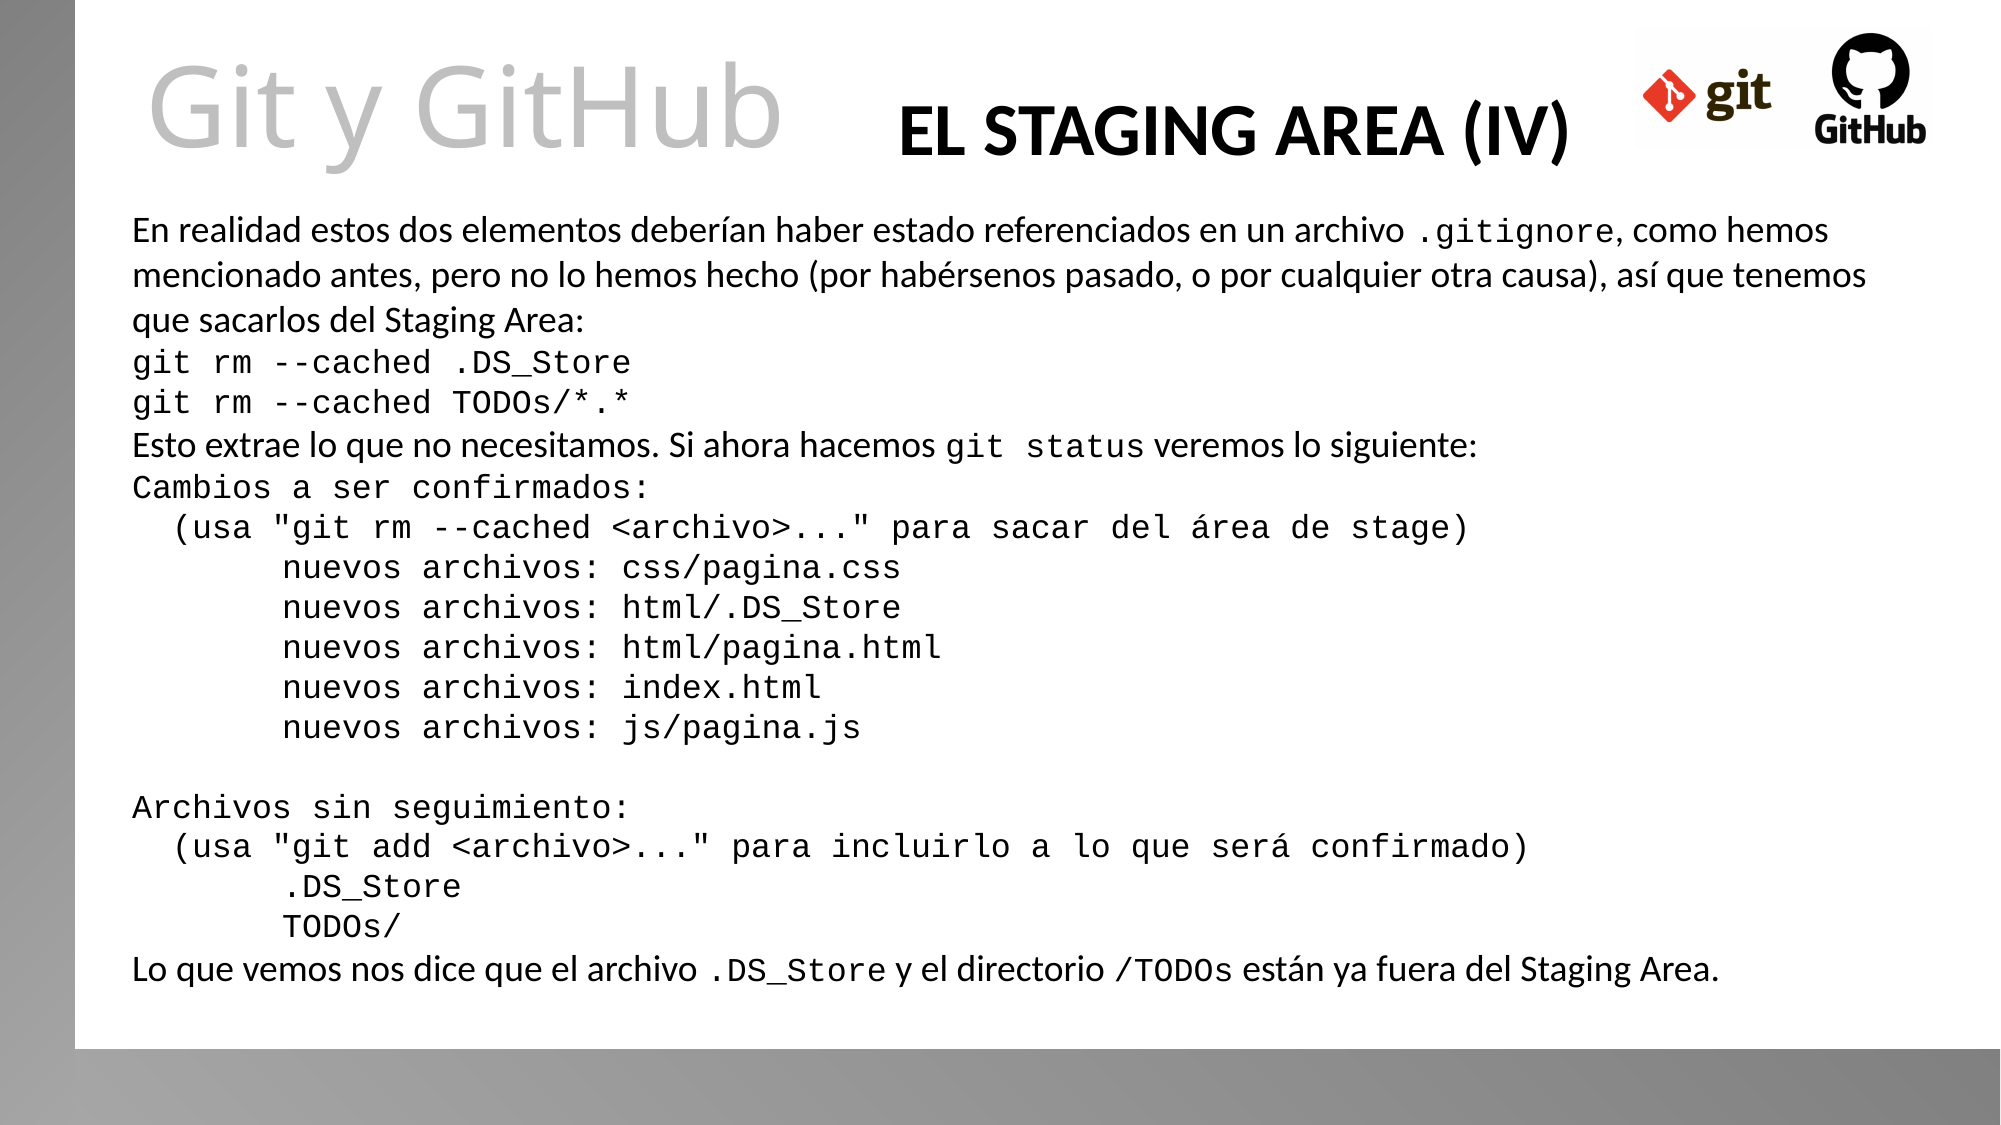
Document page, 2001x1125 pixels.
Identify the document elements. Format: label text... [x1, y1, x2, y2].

text_box [0, 0, 76, 1125]
text_box En realidad estos dos elementos deberían haber estado referenciados en un archivo .gitignore, como hemos mencionado antes, pero no lo hemos hecho (por habérsenos pasado, o por cualquier otra causa), así que tenemos que sacarlos del Staging Area: git rm --cached .DS_Store git rm --cached TODOs/*.* Esto extrae lo que no necesitamos. Si ahora hacemos git status veremos lo siguiente: Cambios a ser confirmados: (usa "git rm --cached <archivo>..." para sacar del área de stage) nuevos archivos: css/pagina.css nuevos archivos: html/.DS_Store nuevos archivos: html/pagina.html nuevos archivos: index.html nuevos archivos: js/pagina.js Archivos sin seguimiento: (usa "git add <archivo>..." para incluirlo a lo que será confirmado) .DS_Store TODOs/ Lo que vemos nos dice que el archivo .DS_Store y el directorio /TODOs están ya fuera del Staging Area. [117, 198, 1932, 997]
text_box EL STAGING AREA (IV) [883, 73, 1603, 178]
picture [1635, 27, 1932, 150]
text_box Git y GitHub [130, 27, 862, 178]
text_box [74, 1049, 2000, 1125]
